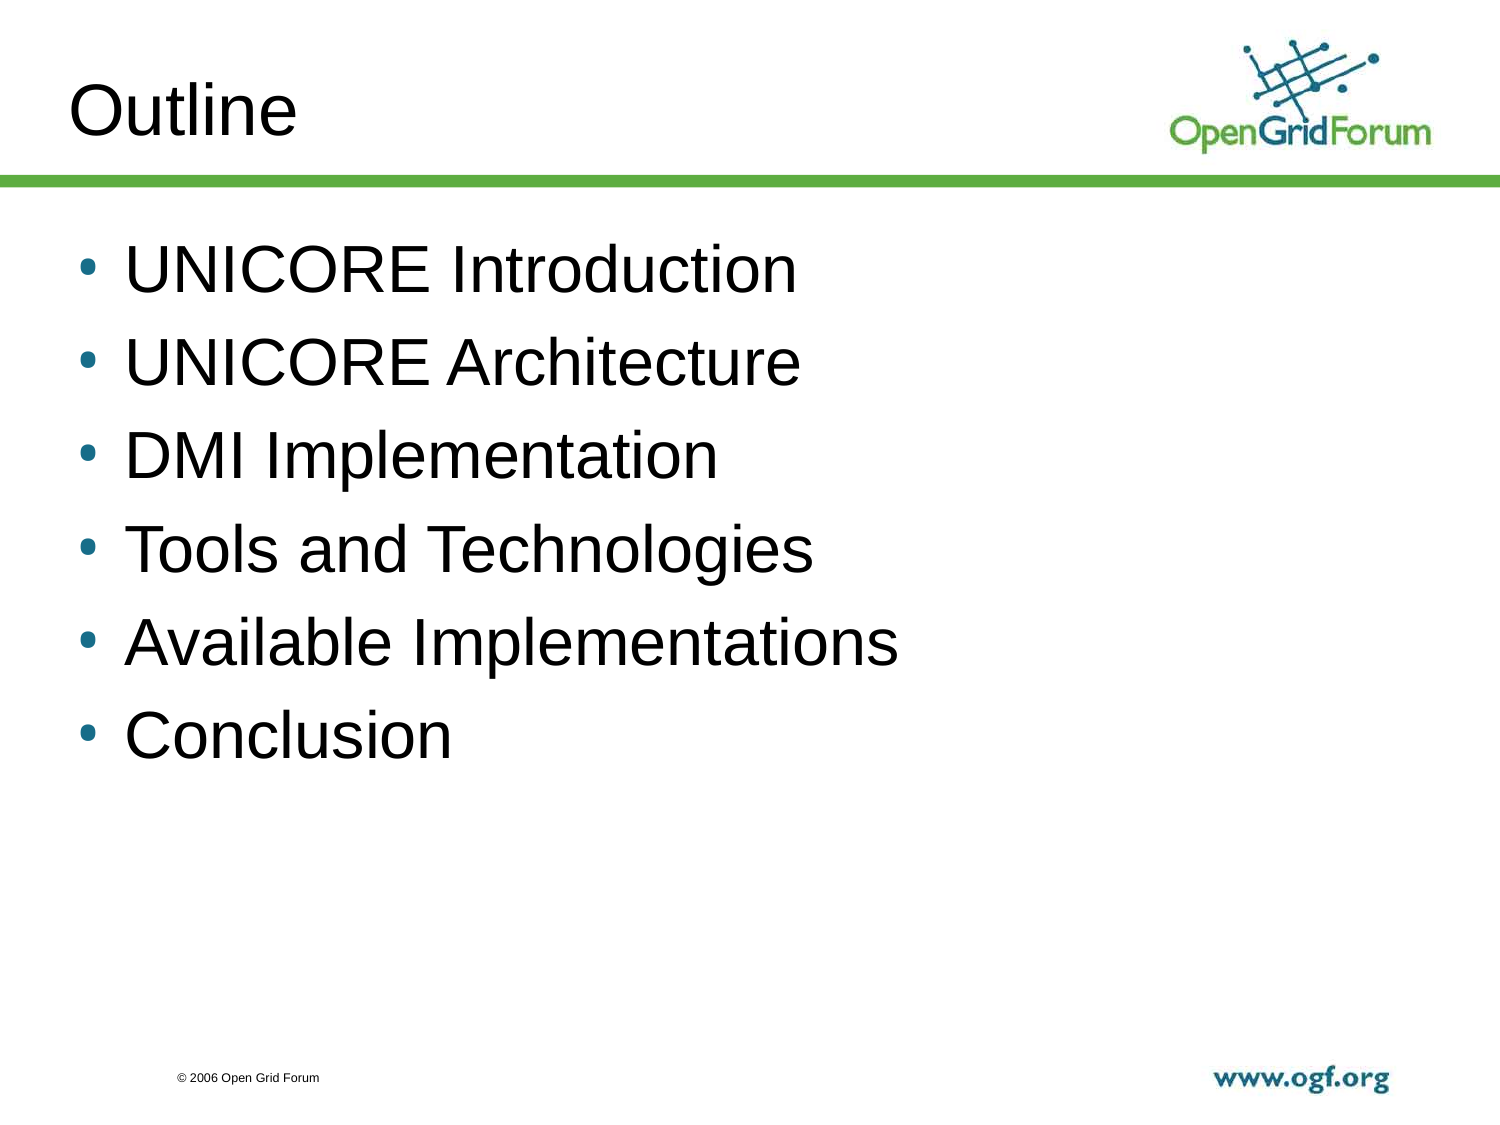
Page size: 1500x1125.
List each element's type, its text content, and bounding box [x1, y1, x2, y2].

list UNICORE Introduction UNICORE Architecture DMI Implementation Tools and Technologies Available Implementations Conclusion [52, 217, 1448, 949]
picture [0, 188, 1500, 1125]
picture [0, 0, 1500, 174]
title Outline [52, 58, 1448, 155]
